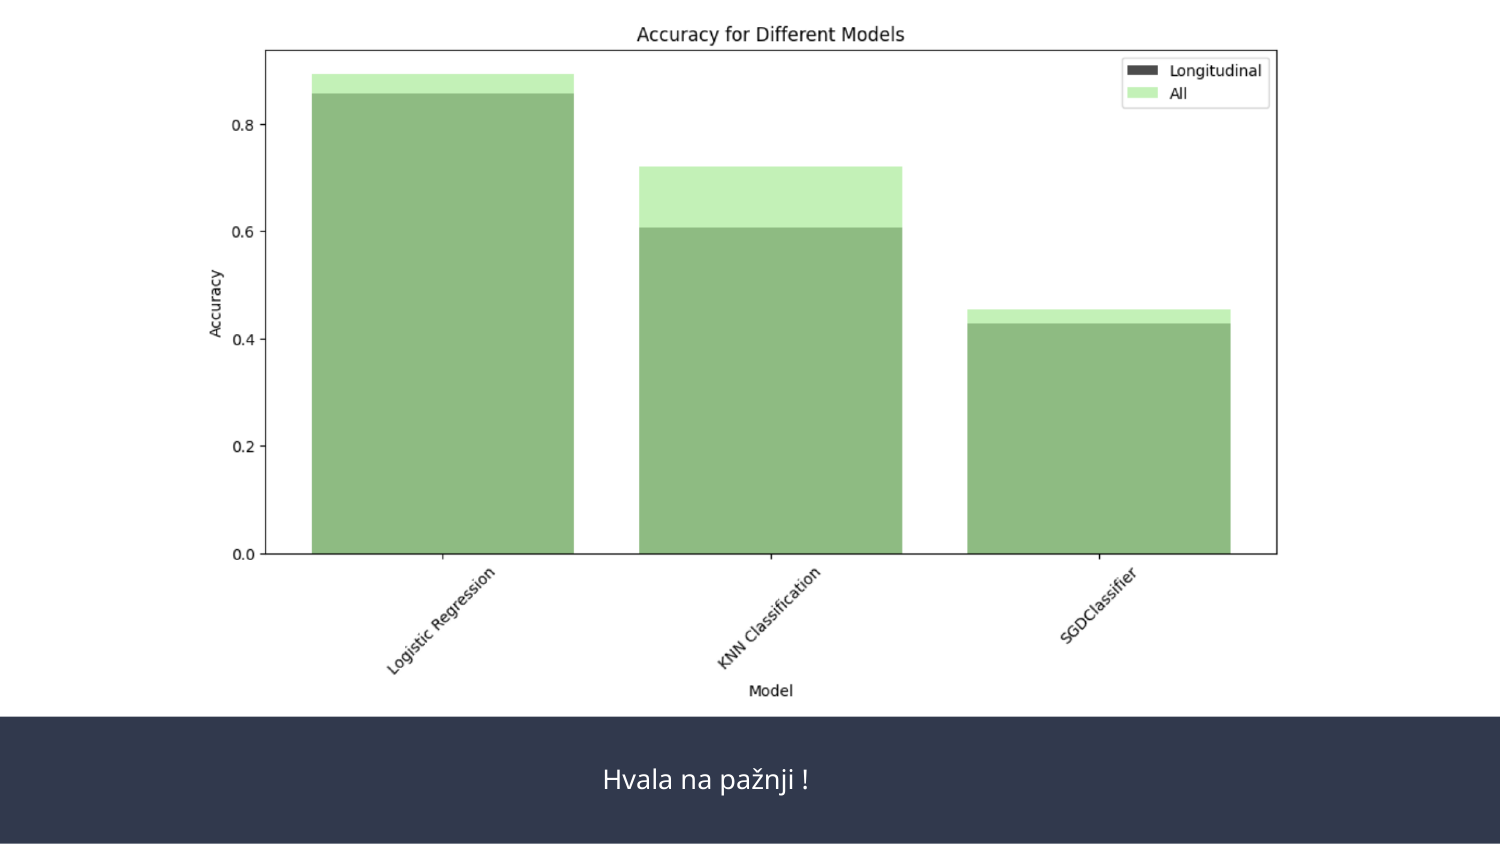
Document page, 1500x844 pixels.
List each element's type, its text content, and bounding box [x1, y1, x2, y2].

list Hvala na pažnji ! [51, 741, 1361, 818]
picture [187, 16, 1313, 709]
